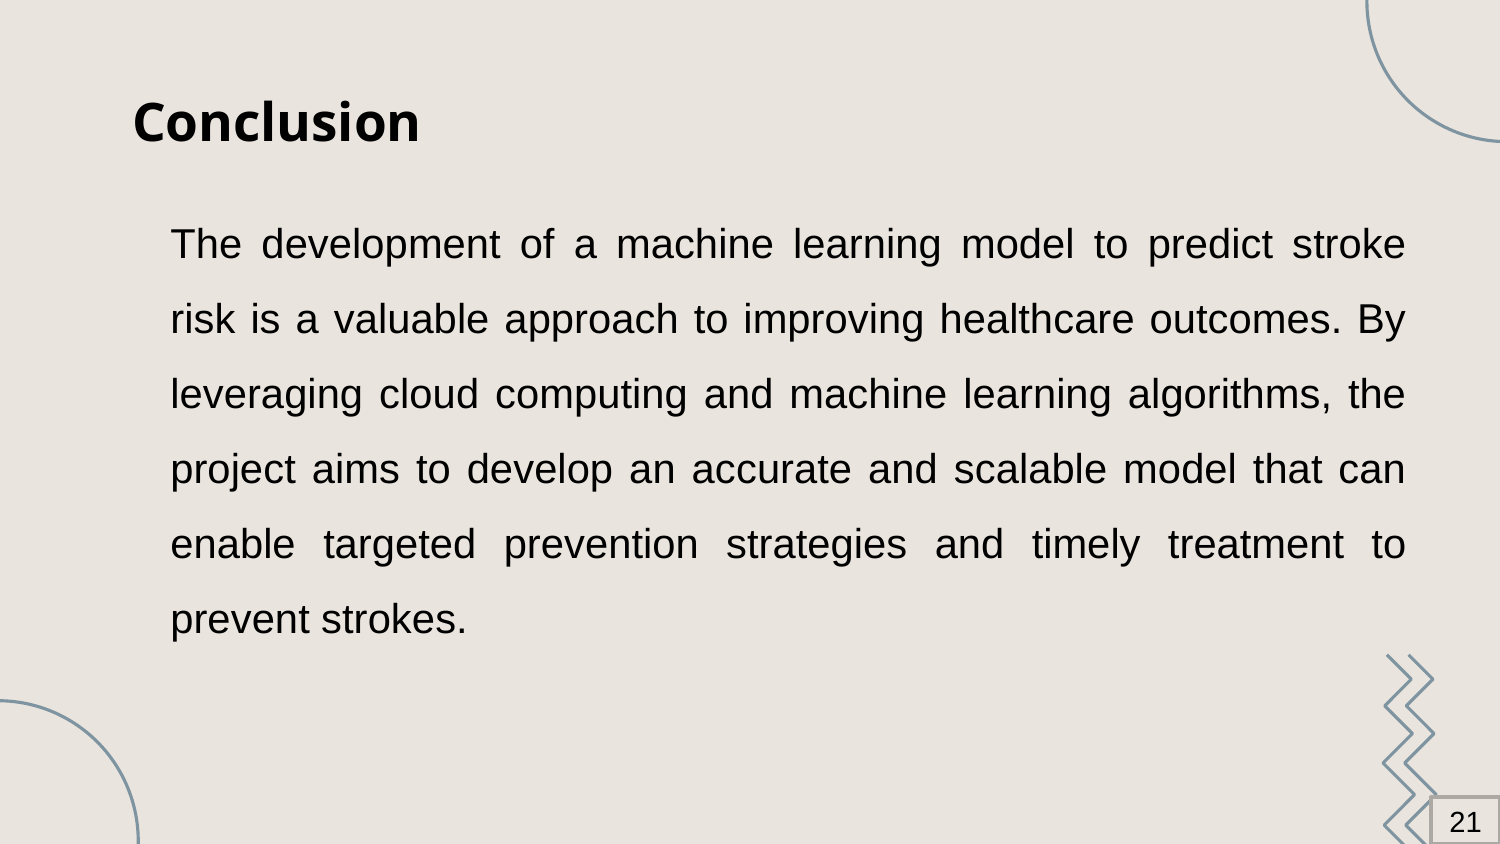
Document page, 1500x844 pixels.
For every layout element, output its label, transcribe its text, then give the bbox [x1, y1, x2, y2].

title Conclusion [116, 72, 1383, 167]
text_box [1310, 726, 1500, 781]
text_box [0, 700, 139, 844]
text_box The development of a machine learning model to predict stroke risk is a valuable approach to improving healthcare outcomes. By leveraging cloud computing and machine learning algorithms, the project aims to develop an accurate and scalable model that can enable targeted prevention strategies and timely treatment to prevent strokes. [155, 184, 1422, 650]
text_box [1366, 0, 1500, 142]
text_box 21 [1429, 795, 1500, 844]
